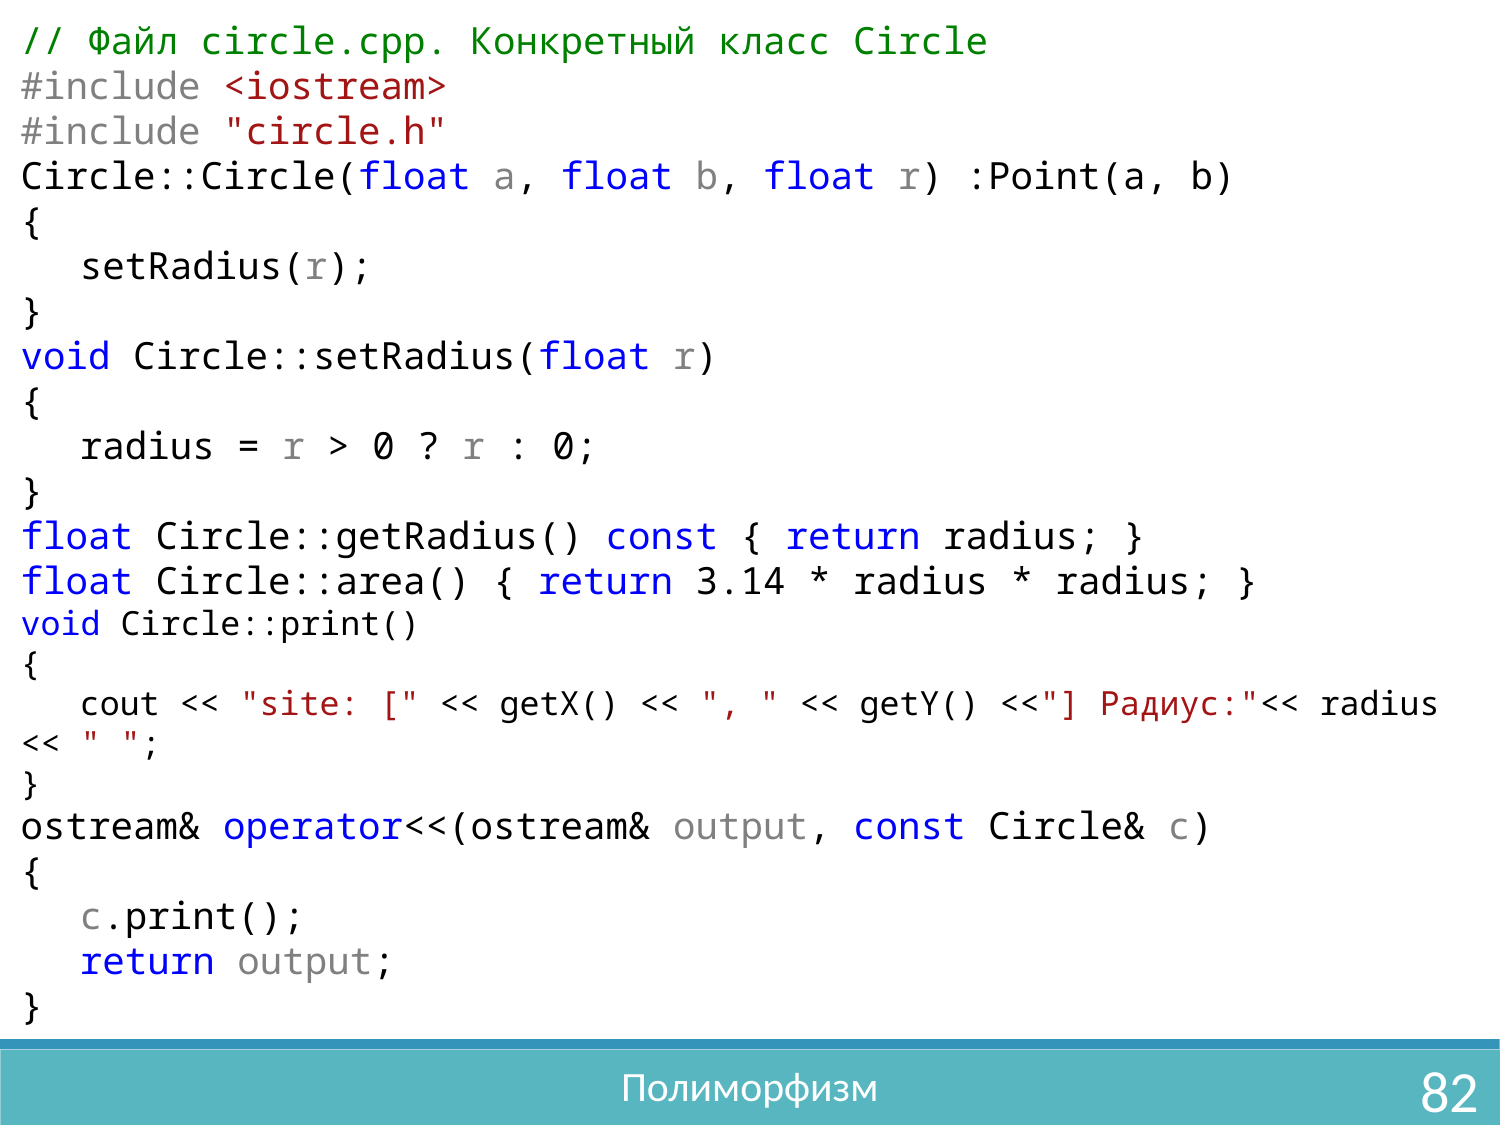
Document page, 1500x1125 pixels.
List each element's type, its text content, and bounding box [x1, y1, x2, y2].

text_box Полиморфизм [466, 1059, 1034, 1110]
slide_number 82 [1332, 1059, 1495, 1120]
text_box // Файл circle.cpp. Конкретный класс Circle #include <iostream> #include "circle.h" Circle::Circle(float a, float b, float r) :Point(a, b) { setRadius(r); } void Circle::setRadius(float r) { radius = r > 0 ? r : 0; } float Circle::getRadius() const { return radius; } float Circle::area() { return 3.14 * radius * radius; } void Circle::print() { cout << "site: [" << getX() << ", " << getY() <<"] Радиус:"<< radius << " "; } ostream& operator<<(ostream& output, const Circle& c) { c.print(); return output; } [5, 10, 1483, 1035]
